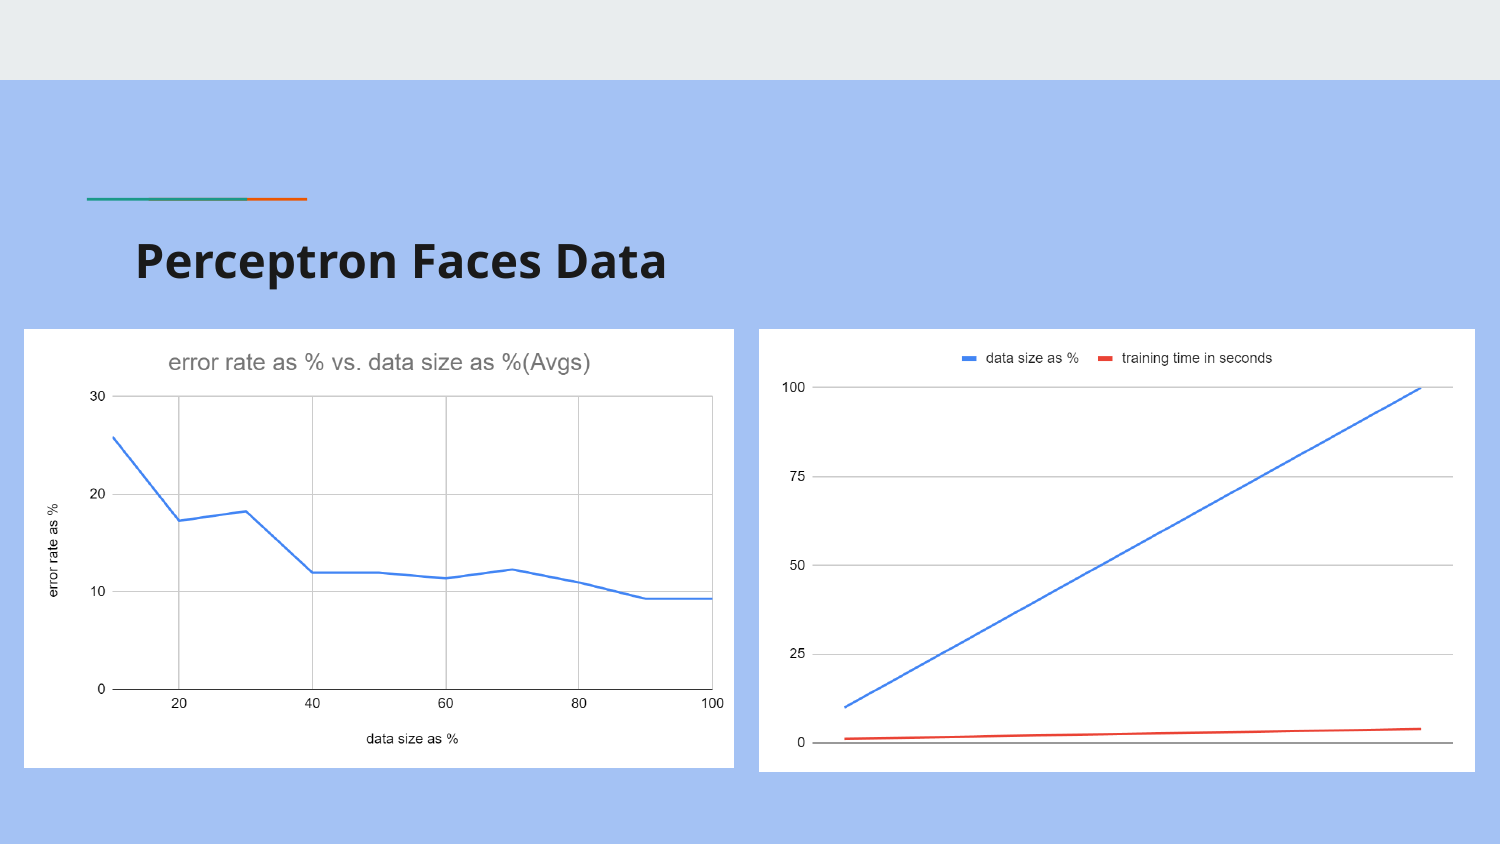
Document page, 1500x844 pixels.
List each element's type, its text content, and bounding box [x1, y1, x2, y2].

picture [758, 328, 1476, 772]
title Perceptron Faces Data [119, 216, 1381, 305]
picture [24, 328, 735, 768]
